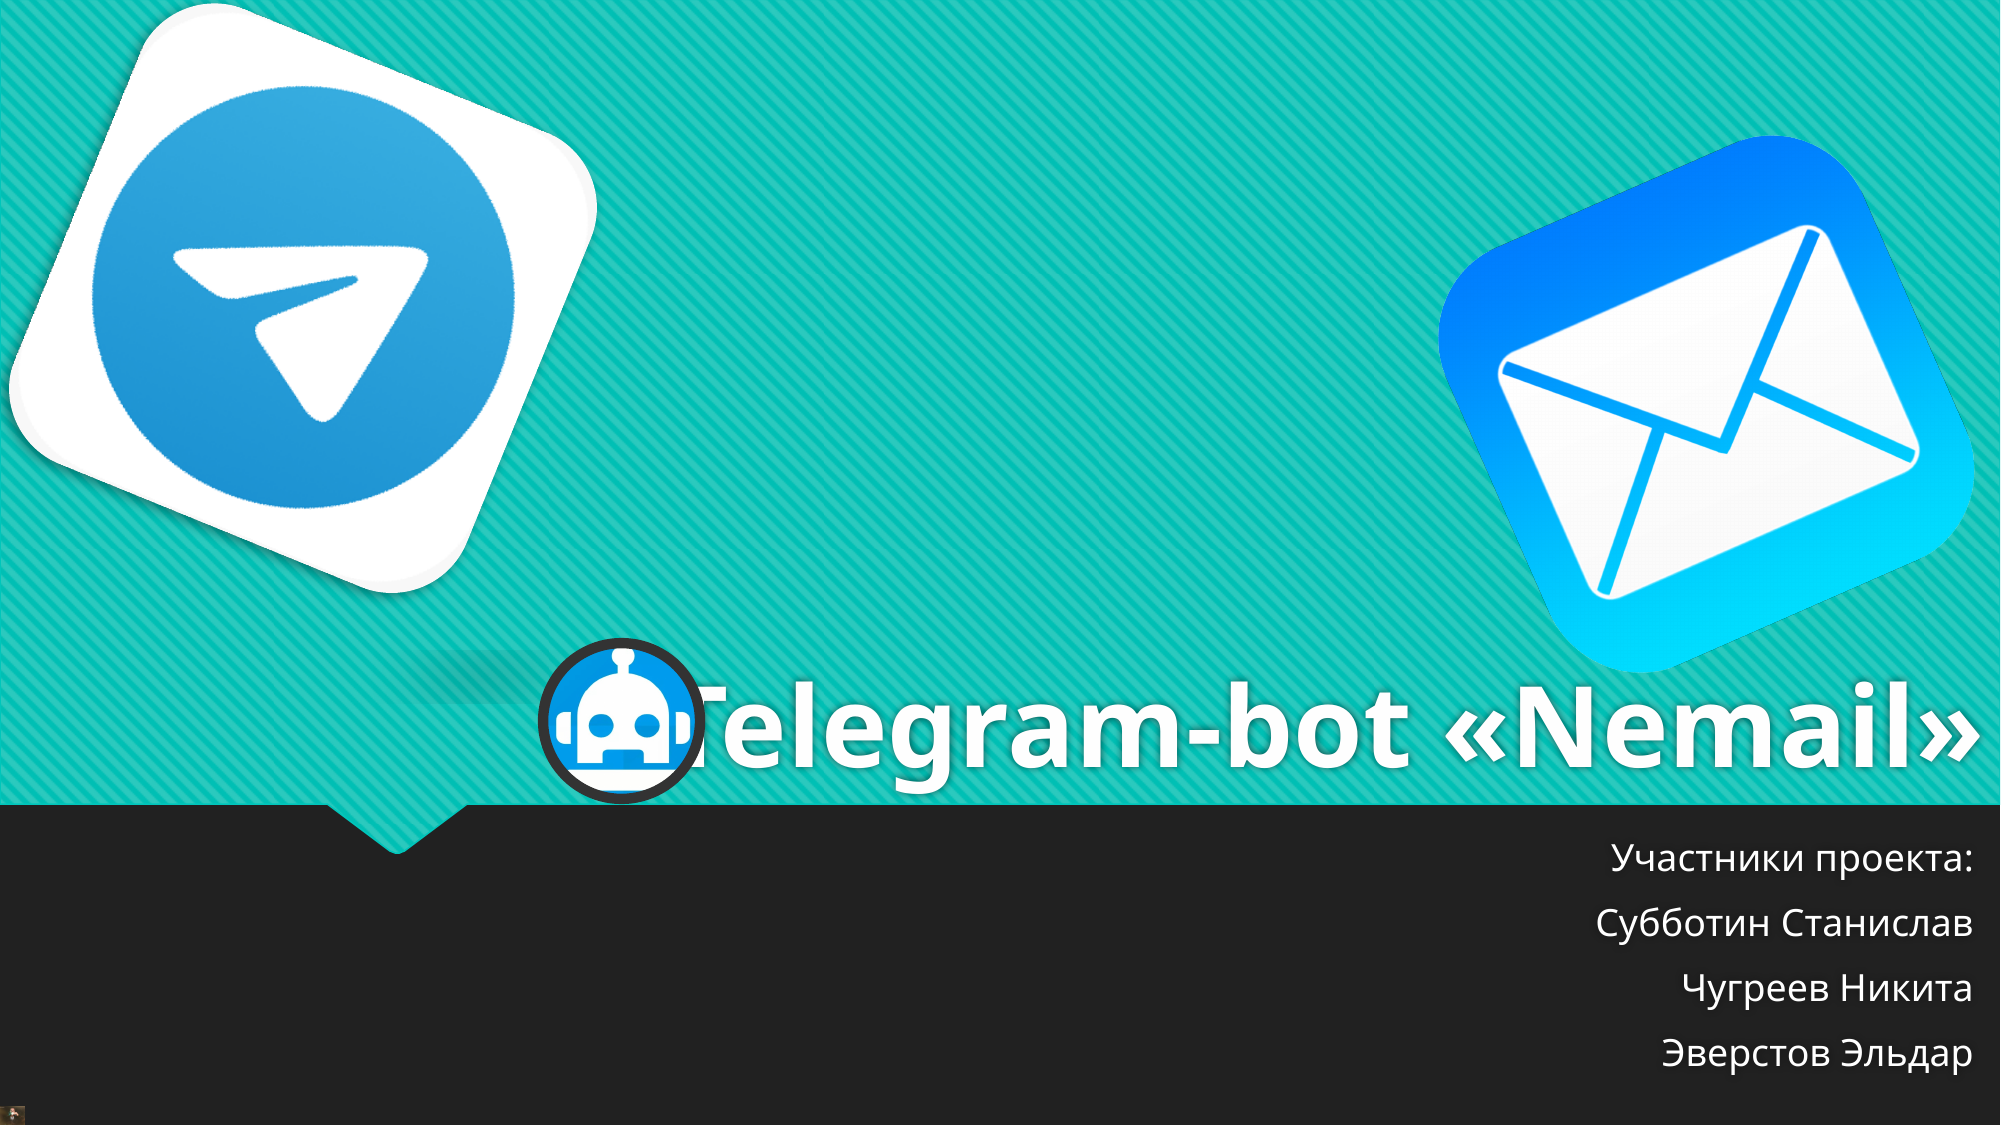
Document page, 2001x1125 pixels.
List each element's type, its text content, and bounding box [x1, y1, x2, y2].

picture [0, 1106, 25, 1125]
picture [22, 10, 584, 587]
picture [1406, 104, 2000, 704]
picture [542, 642, 701, 800]
subtitle Участники проекта: Субботин Станислав Чугреев Никита Эверстов Эльдар [488, 826, 1989, 1099]
title Telegram-bot «Nemail» [500, 405, 2000, 798]
